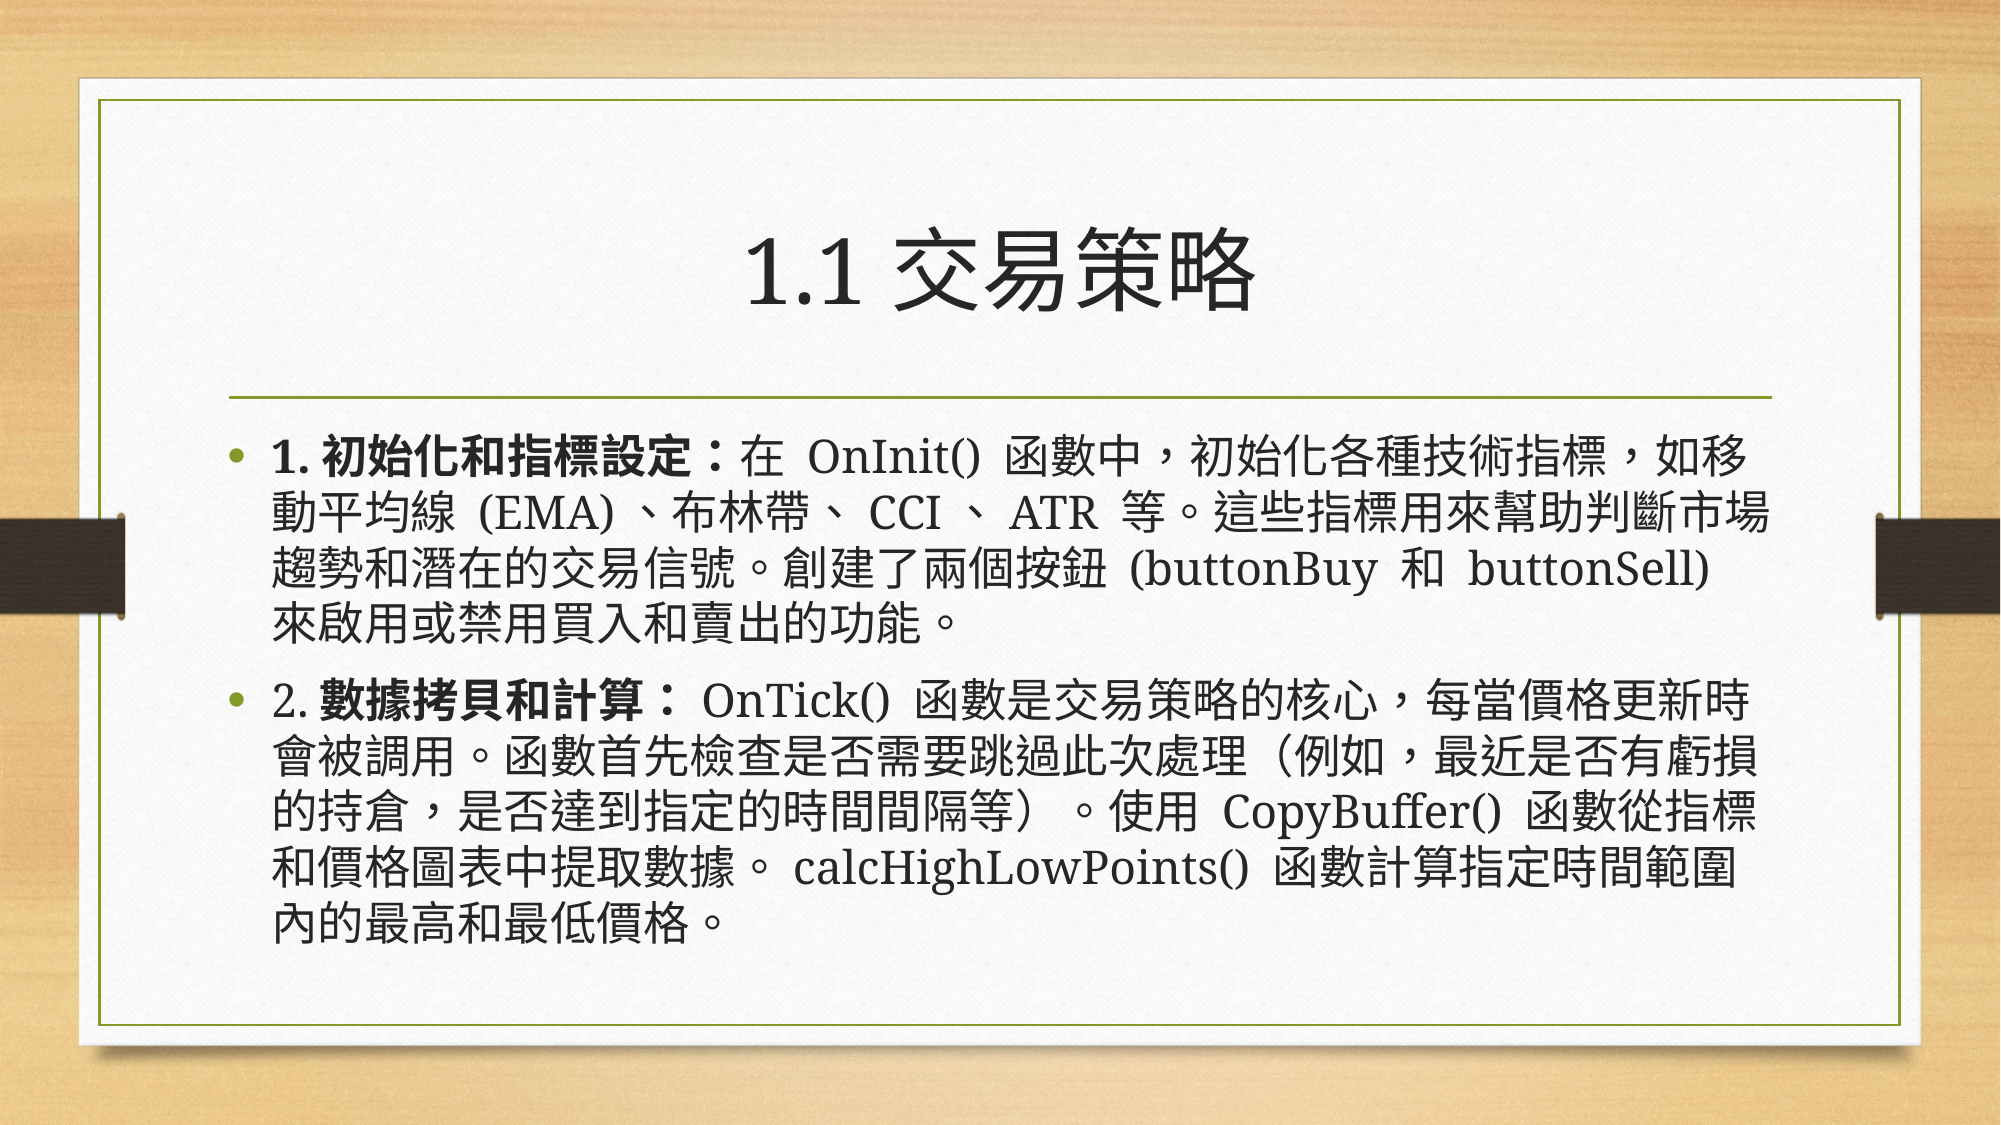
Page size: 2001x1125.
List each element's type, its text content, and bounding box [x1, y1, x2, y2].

picture [0, 0, 2001, 1125]
list 1.初始化和指標設定：在 OnInit() 函數中，初始化各種技術指標，如移動平均線 (EMA)、布林帶、CCI、ATR 等。這些指標用來幫助判斷市場趨勢和潛在的交易信號。創建了兩個按鈕 (buttonBuy 和 buttonSell) 來啟用或禁用買入和賣出的功能。 2.數據拷貝和計算：OnTick() 函數是交易策略的核心，每當價格更新時會被調用。函數首先檢查是否需要跳過此次處理（例如，最近是否有虧損的持倉，是否達到指定的時間間隔等）。使用 CopyBuffer() 函數從指標和價格圖表中提取數據。calcHighLowPoints() 函數計算指定時間範圍內的最高和最低價格。 [212, 419, 1788, 964]
title 1.1交易策略 [212, 161, 1788, 375]
